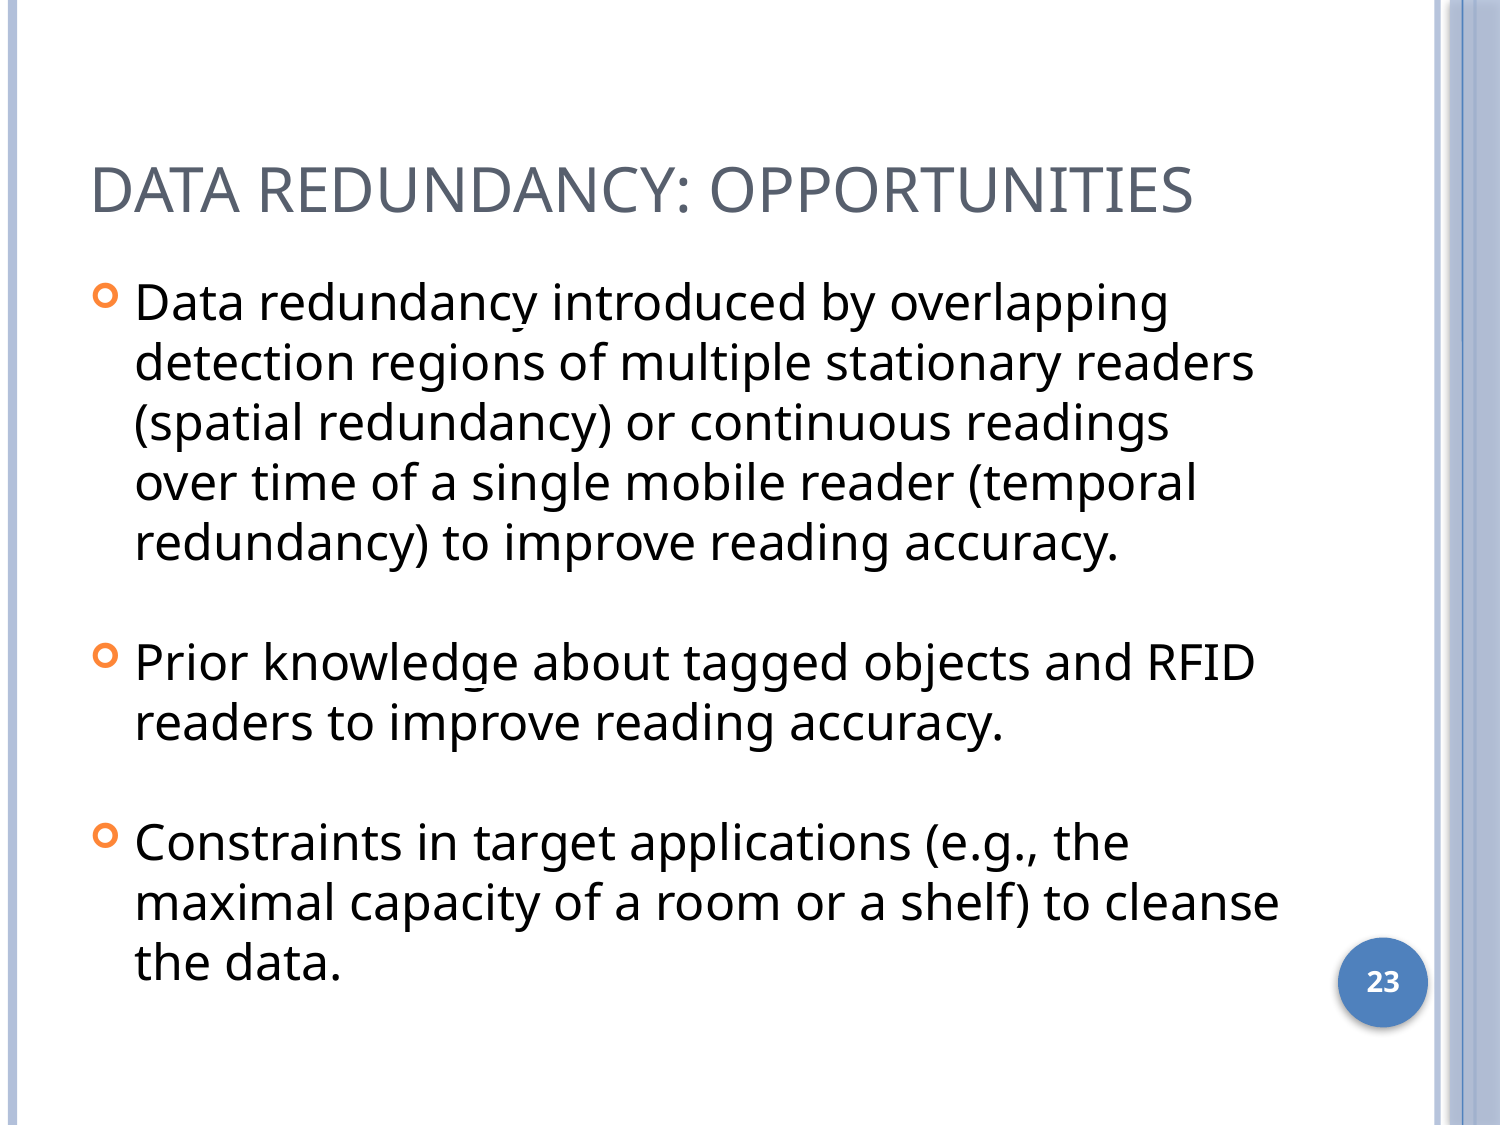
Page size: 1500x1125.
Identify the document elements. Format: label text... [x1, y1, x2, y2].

text_box <number> [1333, 940, 1434, 1027]
text_box Data redundancy introduced by overlapping detection regions of multiple stationary readers (spatial redundancy) or continuous readings over time of a single mobile reader (temporal redundancy) to improve reading accuracy. Prior knowledge about tagged objects and RFID readers to improve reading accuracy. Constraints in target applications (e.g., the maximal capacity of a room or a shelf) to cleanse the data. [74, 262, 1300, 1062]
text_box Data Redundancy: Opportunities [74, 45, 1300, 233]
